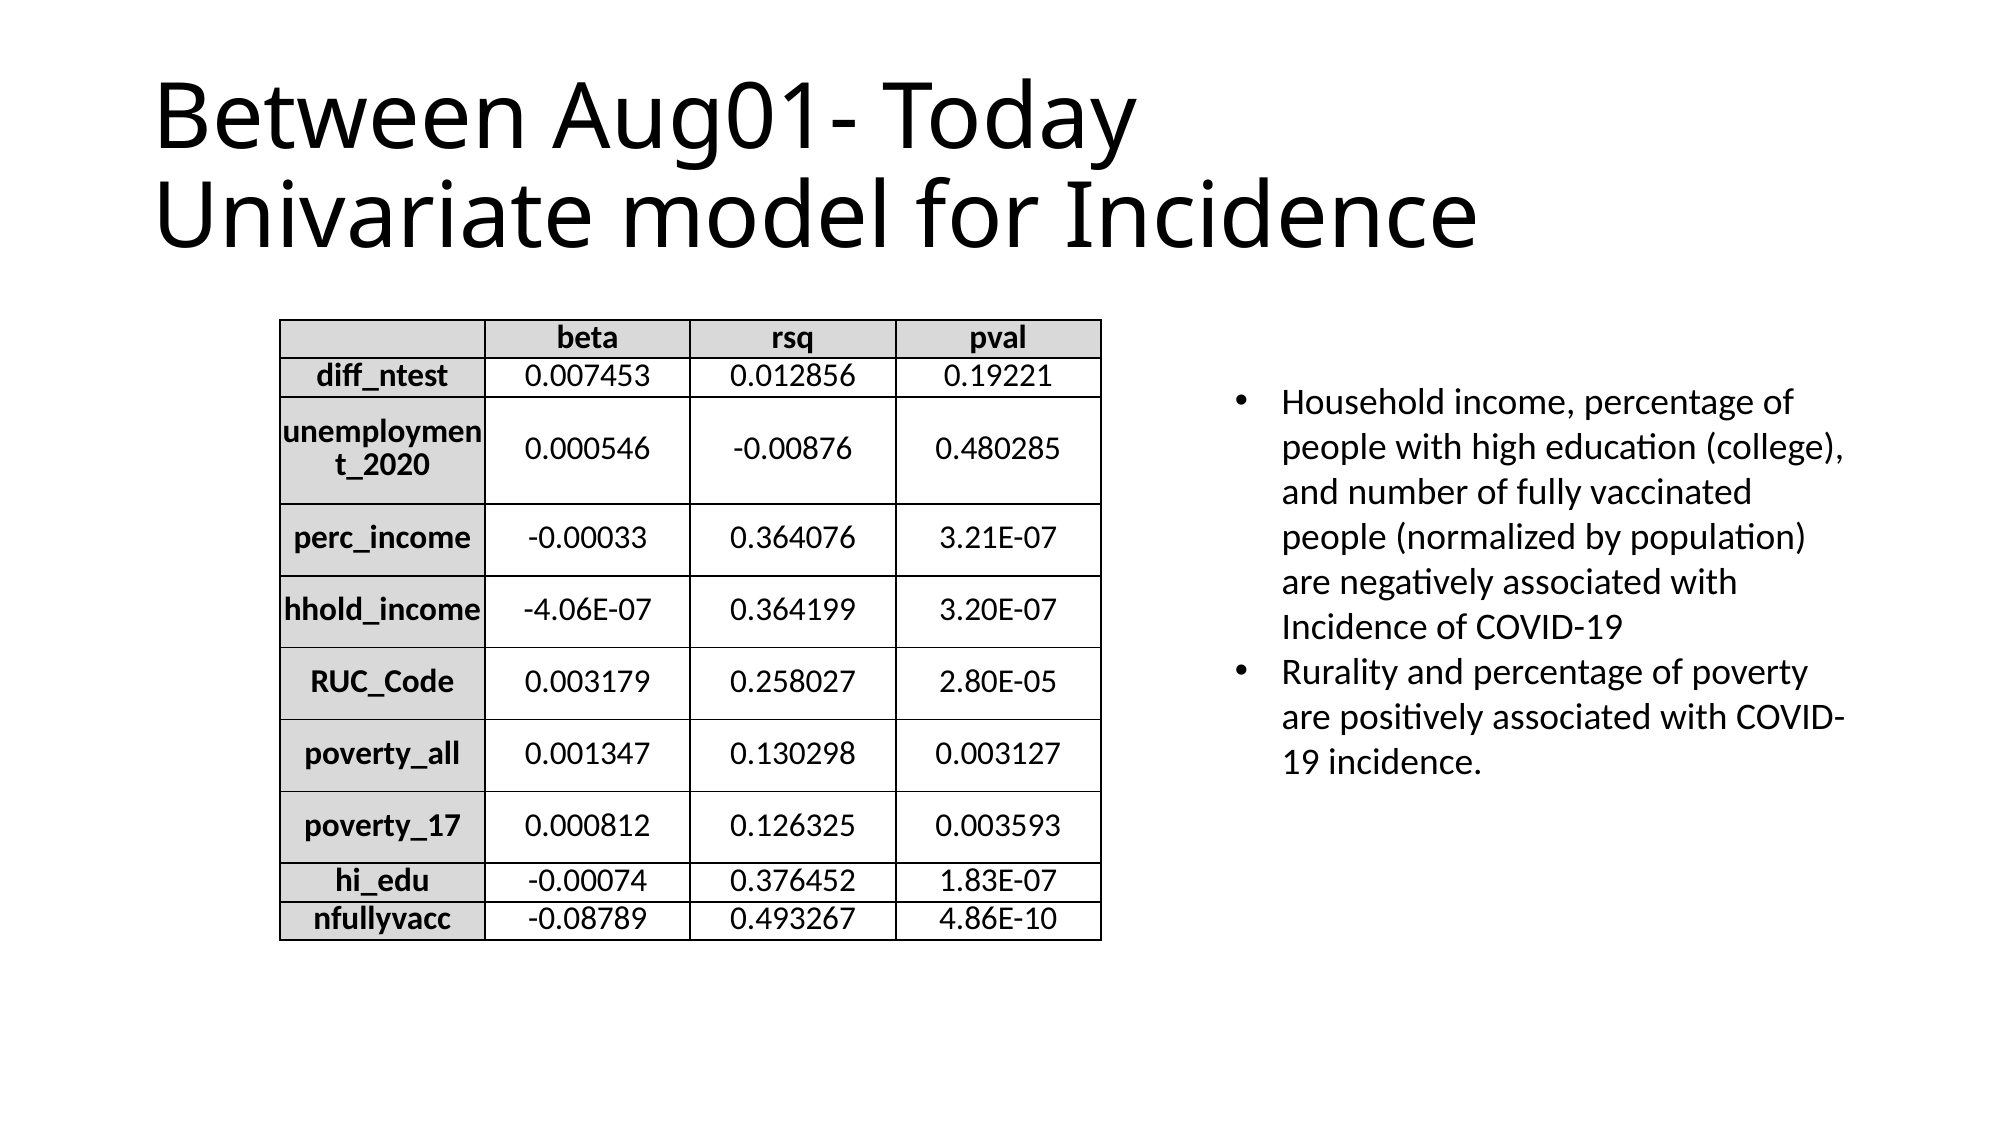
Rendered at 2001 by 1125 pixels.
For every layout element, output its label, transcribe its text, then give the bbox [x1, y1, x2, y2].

table_cell 3.20E-07 [897, 577, 1100, 647]
table_cell 0.003179 [486, 648, 689, 719]
table_header beta [486, 321, 689, 357]
table_cell -0.08789 [486, 903, 689, 939]
table_cell 3.21E-07 [897, 505, 1100, 575]
table_cell 0.364199 [691, 577, 895, 647]
table_cell hhold_income [281, 577, 484, 647]
text_box Household income, percentage of people with high education (college), and number of fully vaccinated people (normalized by population) are negatively associated with Incidence of COVID-19 Rurality and percentage of poverty are positively associated with COVID-19 incidence. [1220, 369, 1863, 790]
title Between Aug01- Today Univariate model for Incidence [137, 59, 1863, 278]
table_cell 0.130298 [691, 720, 895, 791]
table_header pval [897, 321, 1100, 357]
table_cell 0.003127 [897, 720, 1100, 791]
table_header [281, 321, 484, 357]
table_cell 0.003593 [897, 792, 1100, 862]
table_cell poverty_17 [281, 792, 484, 862]
table_cell 0.364076 [691, 505, 895, 575]
table_cell 0.493267 [691, 903, 895, 939]
table_cell -0.00033 [486, 505, 689, 575]
table_cell 0.480285 [897, 398, 1100, 503]
table_cell diff_ntest [281, 359, 484, 396]
table_cell 0.376452 [691, 864, 895, 901]
table_cell perc_income [281, 505, 484, 575]
table_cell 0.001347 [486, 720, 689, 791]
table_cell unemployment_2020 [281, 398, 484, 503]
table_cell poverty_all [281, 720, 484, 791]
table_cell 4.86E-10 [897, 903, 1100, 939]
table_cell 0.000812 [486, 792, 689, 862]
table_cell 0.000546 [486, 398, 689, 503]
table_cell 0.007453 [486, 359, 689, 396]
table_cell RUC_Code [281, 648, 484, 719]
table_cell 0.19221 [897, 359, 1100, 396]
table_cell 0.126325 [691, 792, 895, 862]
table_cell nfullyvacc [281, 903, 484, 939]
table_header rsq [691, 321, 895, 357]
table_cell -0.00876 [691, 398, 895, 503]
table_cell 2.80E-05 [897, 648, 1100, 719]
table_cell -4.06E-07 [486, 577, 689, 647]
table_cell 1.83E-07 [897, 864, 1100, 901]
table_cell 0.012856 [691, 359, 895, 396]
table_cell -0.00074 [486, 864, 689, 901]
table_cell 0.258027 [691, 648, 895, 719]
table_cell hi_edu [281, 864, 484, 901]
